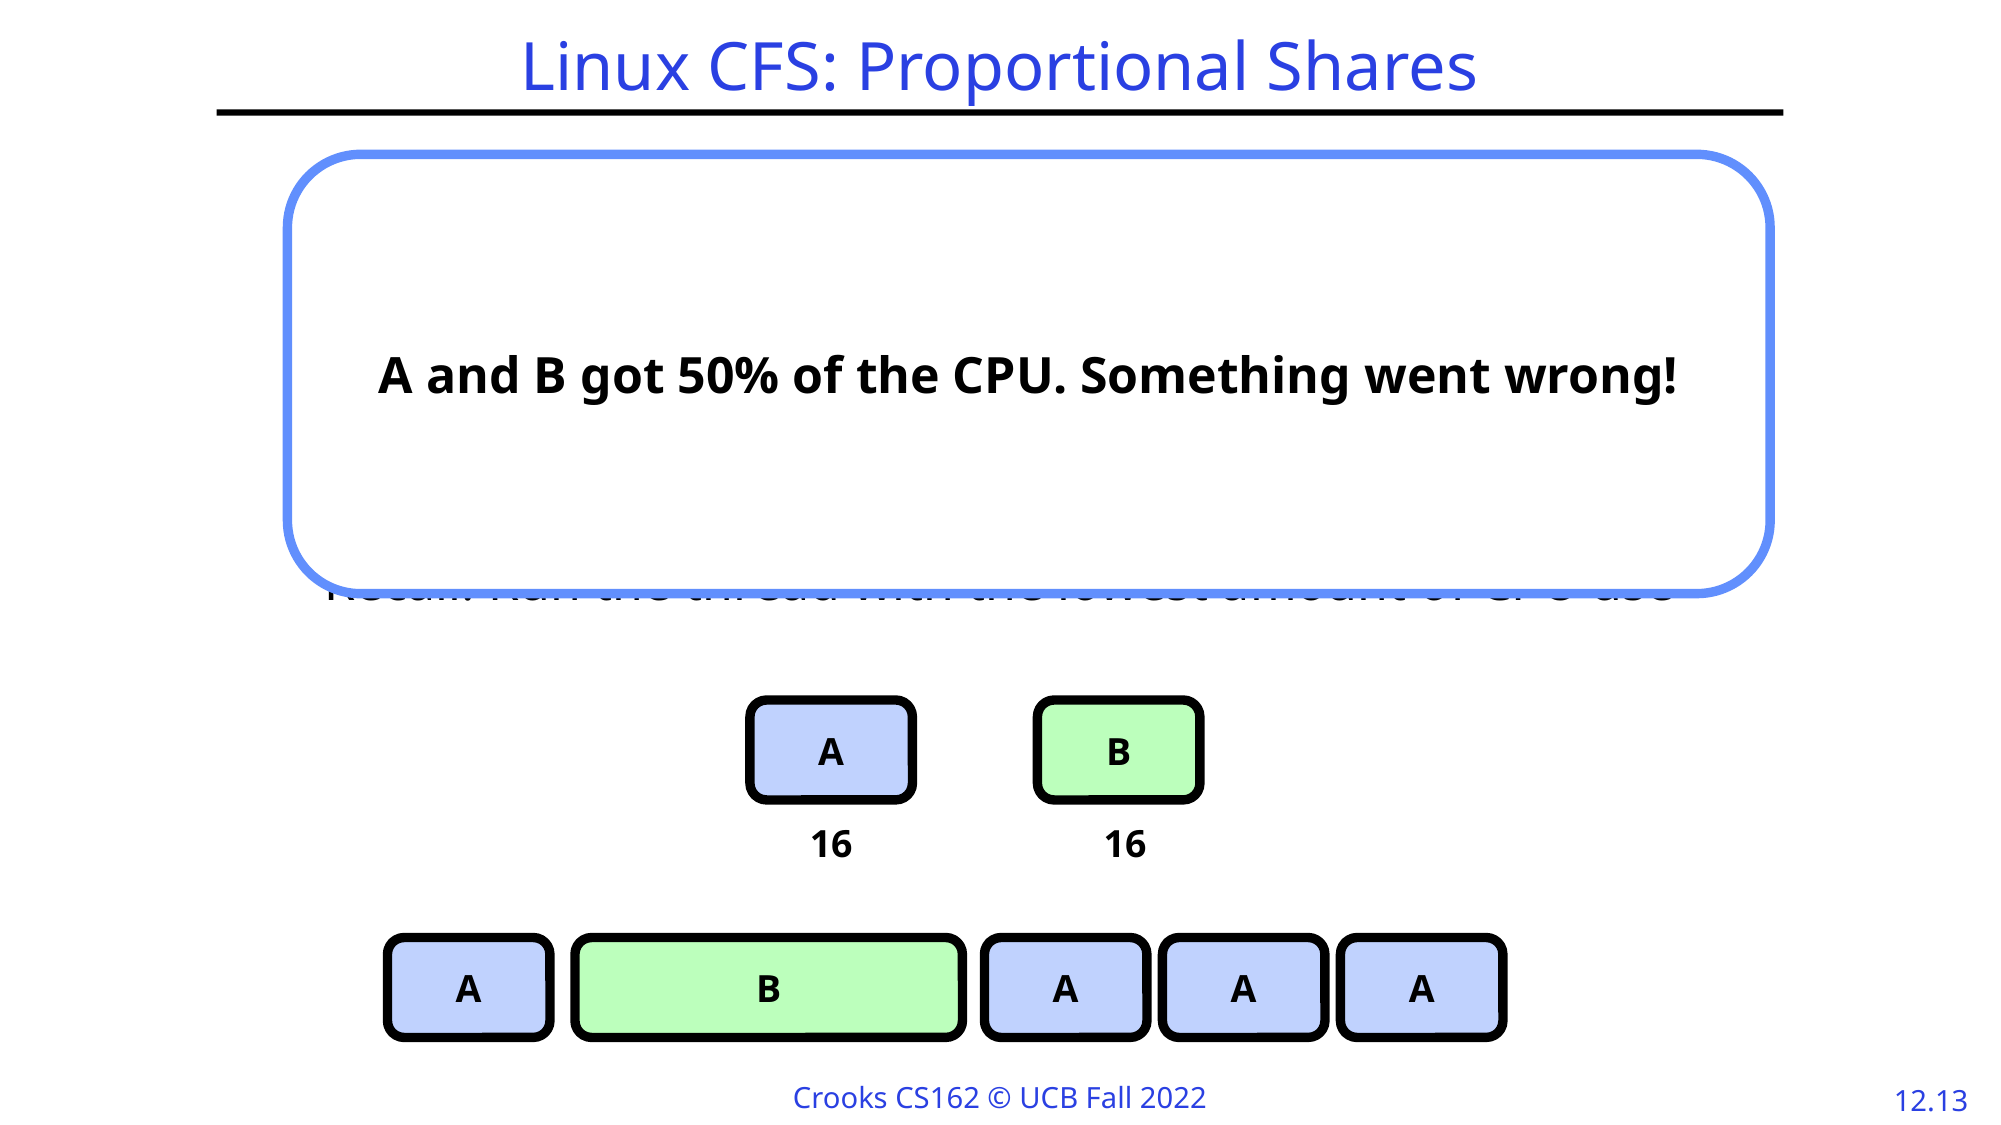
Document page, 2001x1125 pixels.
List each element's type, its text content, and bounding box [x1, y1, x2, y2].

text_box B [1037, 699, 1200, 800]
text_box A [749, 699, 913, 800]
text_box 16 [749, 812, 913, 873]
text_box A [1162, 937, 1325, 1038]
text_box A [984, 937, 1147, 1038]
text_box B [574, 937, 963, 1038]
title Linux CFS: Proportional Shares [216, 24, 1784, 113]
text_box 16 [1049, 812, 1200, 873]
text_box A [387, 937, 550, 1038]
list Target Latency = 20ms Minimum Granularity = 1ms A timeslice = 4ms B timeslice = 16 ms [99, 149, 1834, 500]
text_box Recall: Run the thread with the lowest amount of CPU use [0, 549, 2000, 600]
text_box A and B got 50% of the CPU. Something went wrong! [287, 154, 1771, 594]
text_box A [1340, 937, 1503, 1038]
